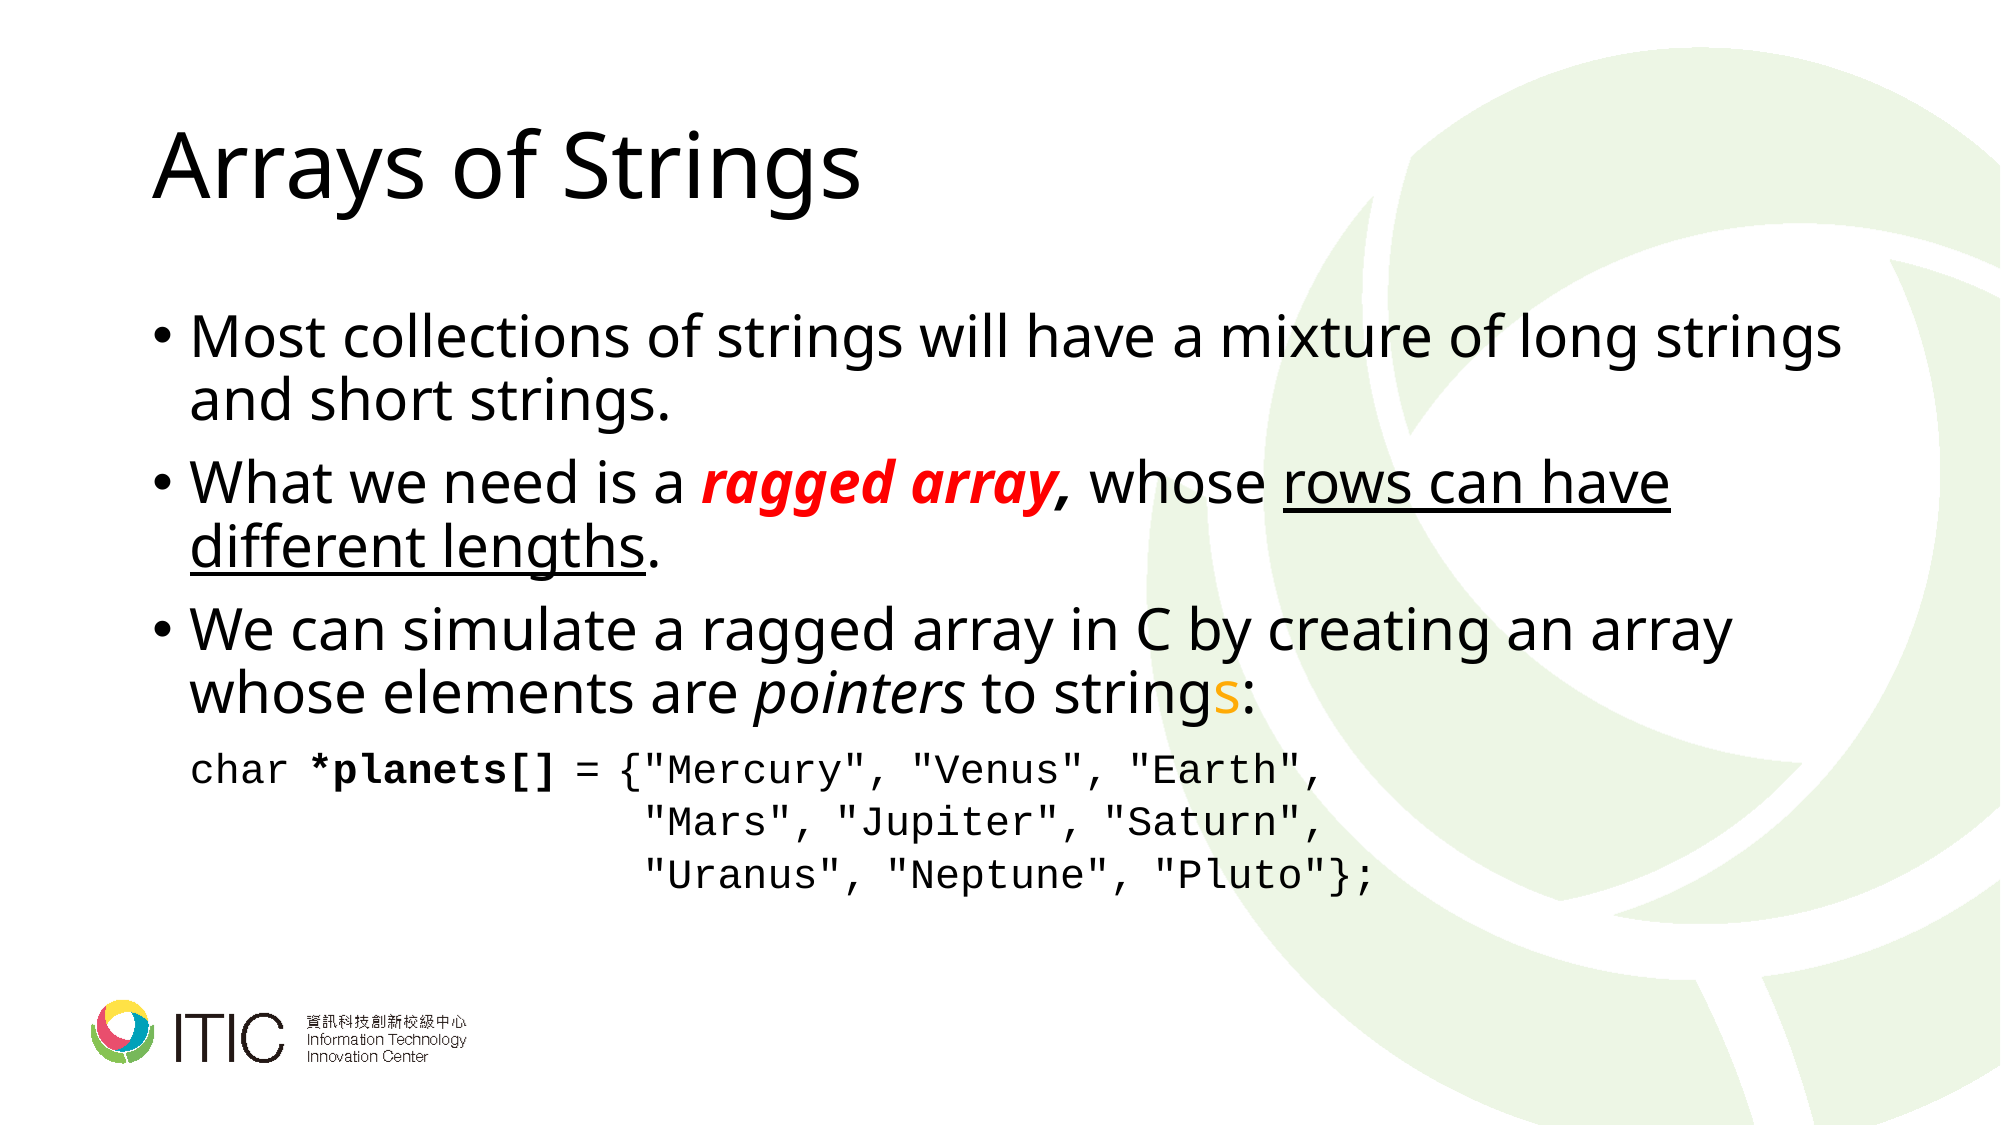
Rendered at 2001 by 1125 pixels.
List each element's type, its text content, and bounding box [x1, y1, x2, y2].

list Most collections of strings will have a mixture of long strings and short strings. What we need is a ragged array, whose rows can have different lengths. We can simulate a ragged array in C by creating an array whose elements are pointers to strings: char *planets[] = {"Mercury", "Venus", "Earth", "Mars", "Jupiter", "Saturn", "Uranus", "Neptune", "Pluto"}; [137, 299, 1863, 1014]
picture [0, 0, 2001, 1125]
title Arrays of Strings [137, 59, 1863, 278]
